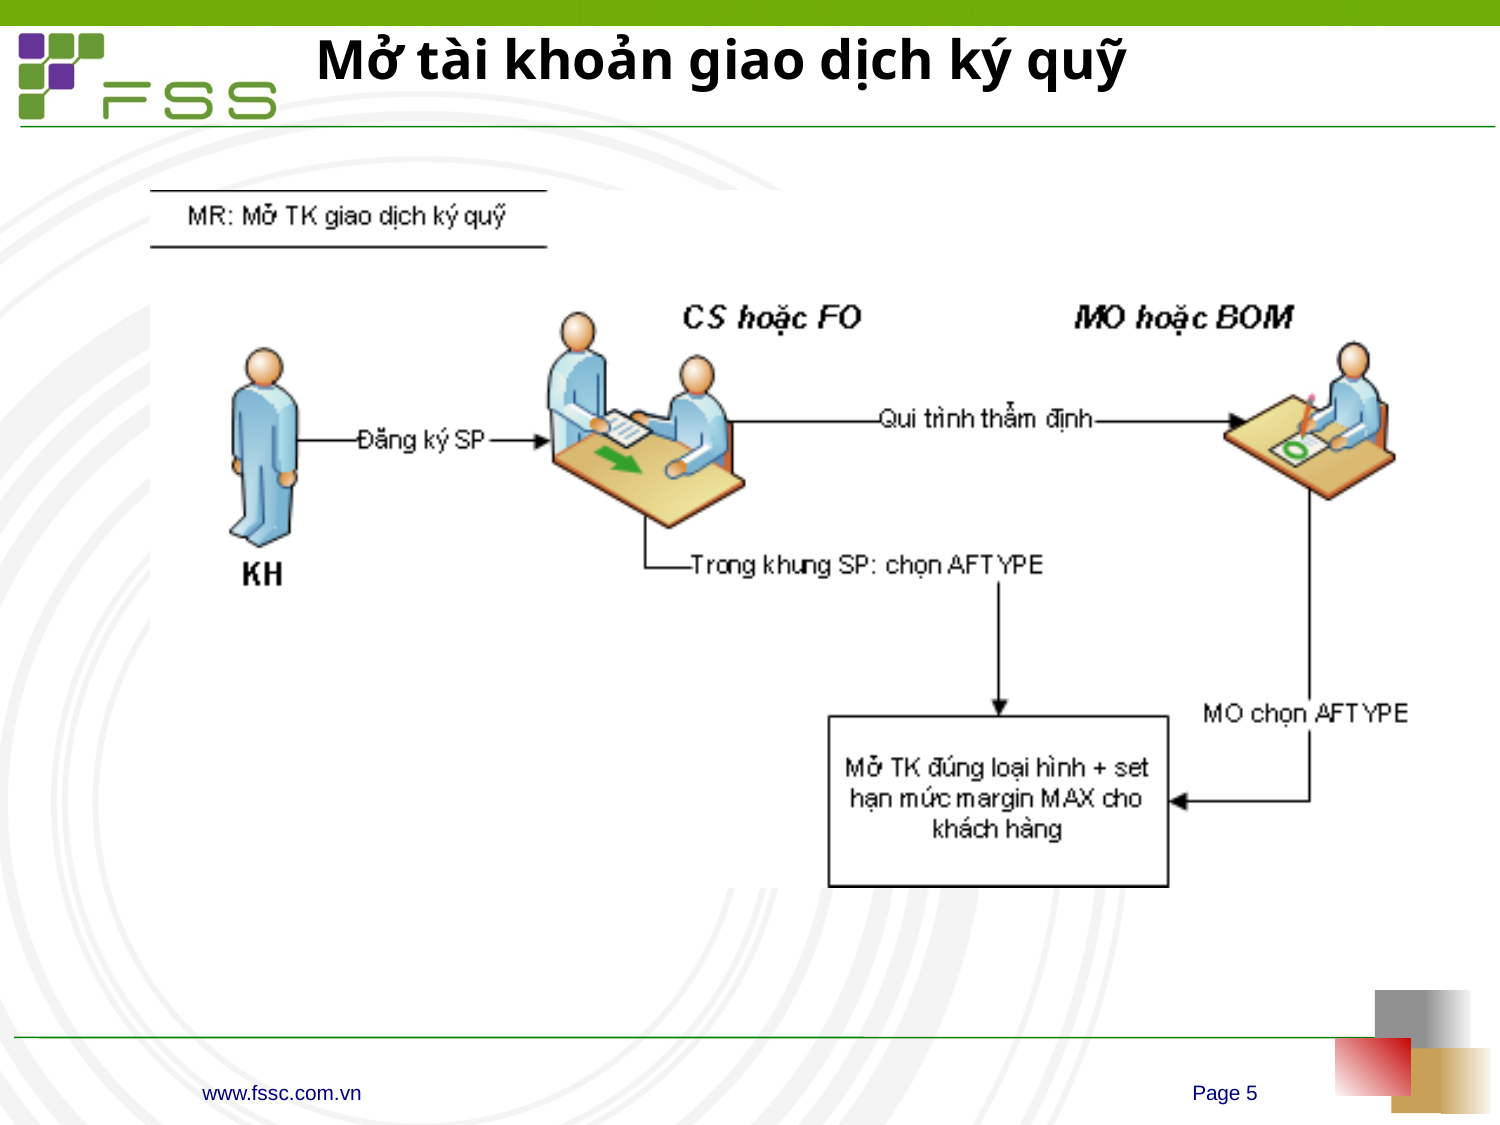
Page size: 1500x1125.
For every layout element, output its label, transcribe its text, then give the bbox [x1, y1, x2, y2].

picture [0, 0, 1500, 1125]
list [75, 137, 1425, 1005]
title Mở tài khoản giao dịch ký quỹ [300, 24, 1338, 121]
